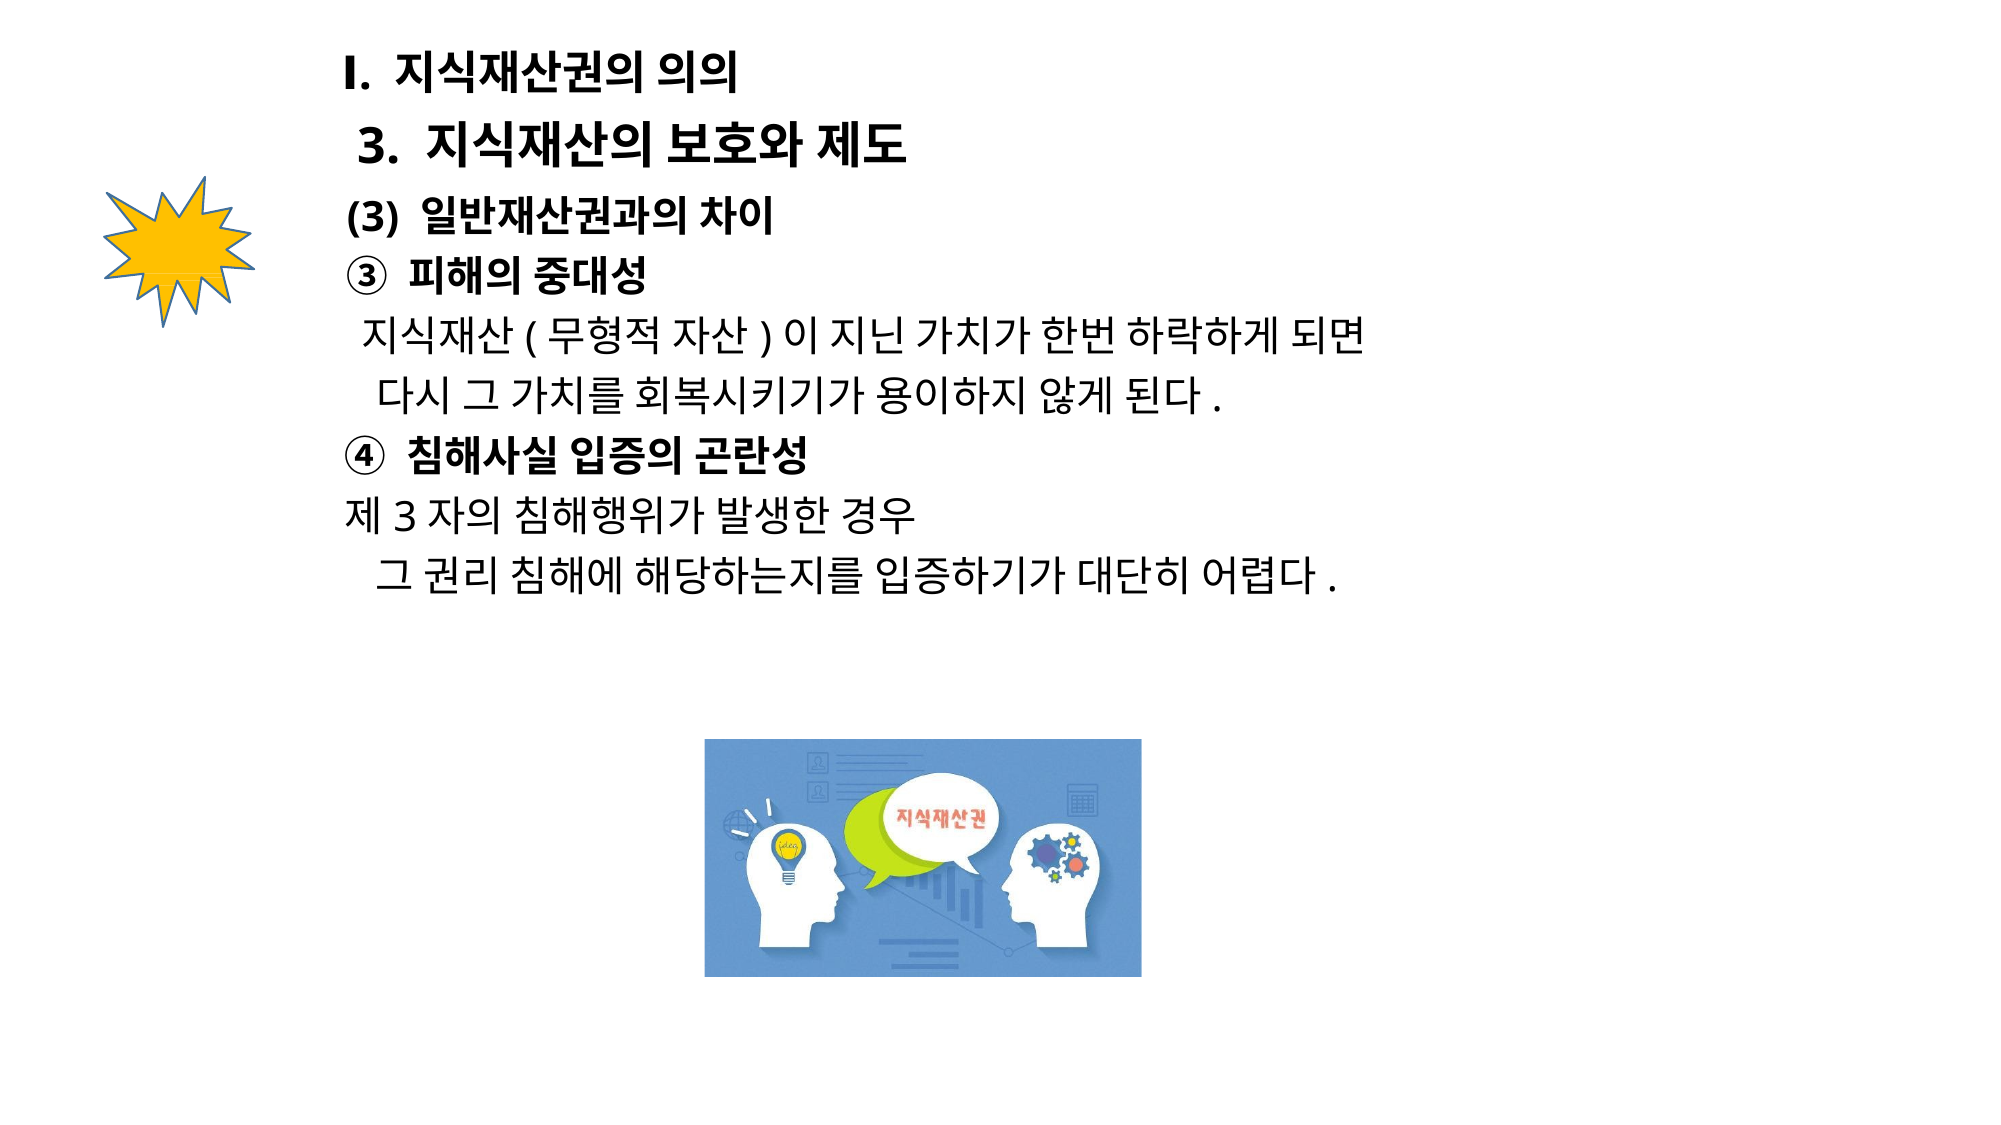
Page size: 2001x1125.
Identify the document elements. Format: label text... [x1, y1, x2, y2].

text_box [104, 176, 255, 327]
text_box 3. 지식재산의 보호와 제도 (3) 일반재산권과의 차이 ③ 피해의 중대성 지식재산(무형적 자산)이 지닌 가치가 한번 하락하게 되면 다시 그 가치를 회복시키기가 용이하지 않게 된다. ④ 침해사실 입증의 곤란성 제3자의 침해행위가 발생한 경우 그 권리 침해에 해당하는지를 입증하기가 대단히 어렵다. [344, 92, 1448, 600]
text_box [704, 739, 1142, 977]
title Ⅰ. 지식재산권의 의의 [339, 41, 801, 232]
